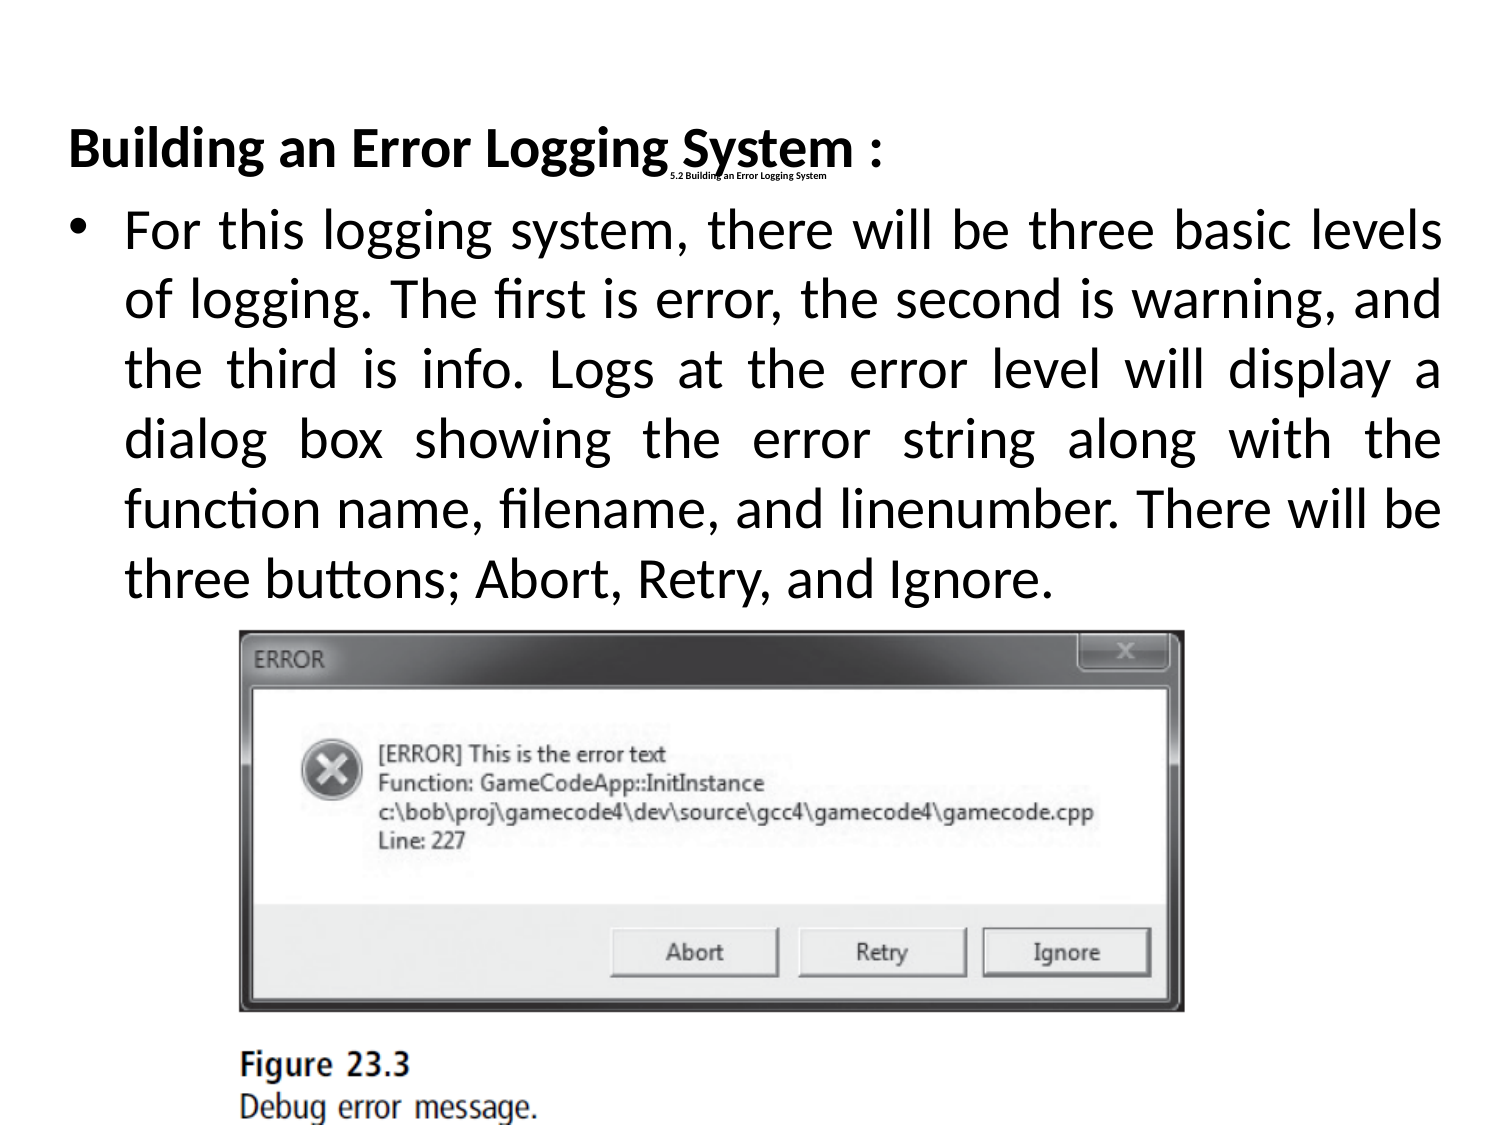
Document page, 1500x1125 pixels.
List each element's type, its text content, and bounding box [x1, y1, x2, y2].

list Building an Error Logging System : For this logging system, there will be three basic levels of logging. The first is error, the second is warning, and the third is info. Logs at the error level will display a dialog box showing the error string along with the function name, filename, and linenumber. There will be three buttons; Abort, Retry, and Ignore. [53, 101, 1459, 1094]
picture [229, 620, 1200, 1125]
